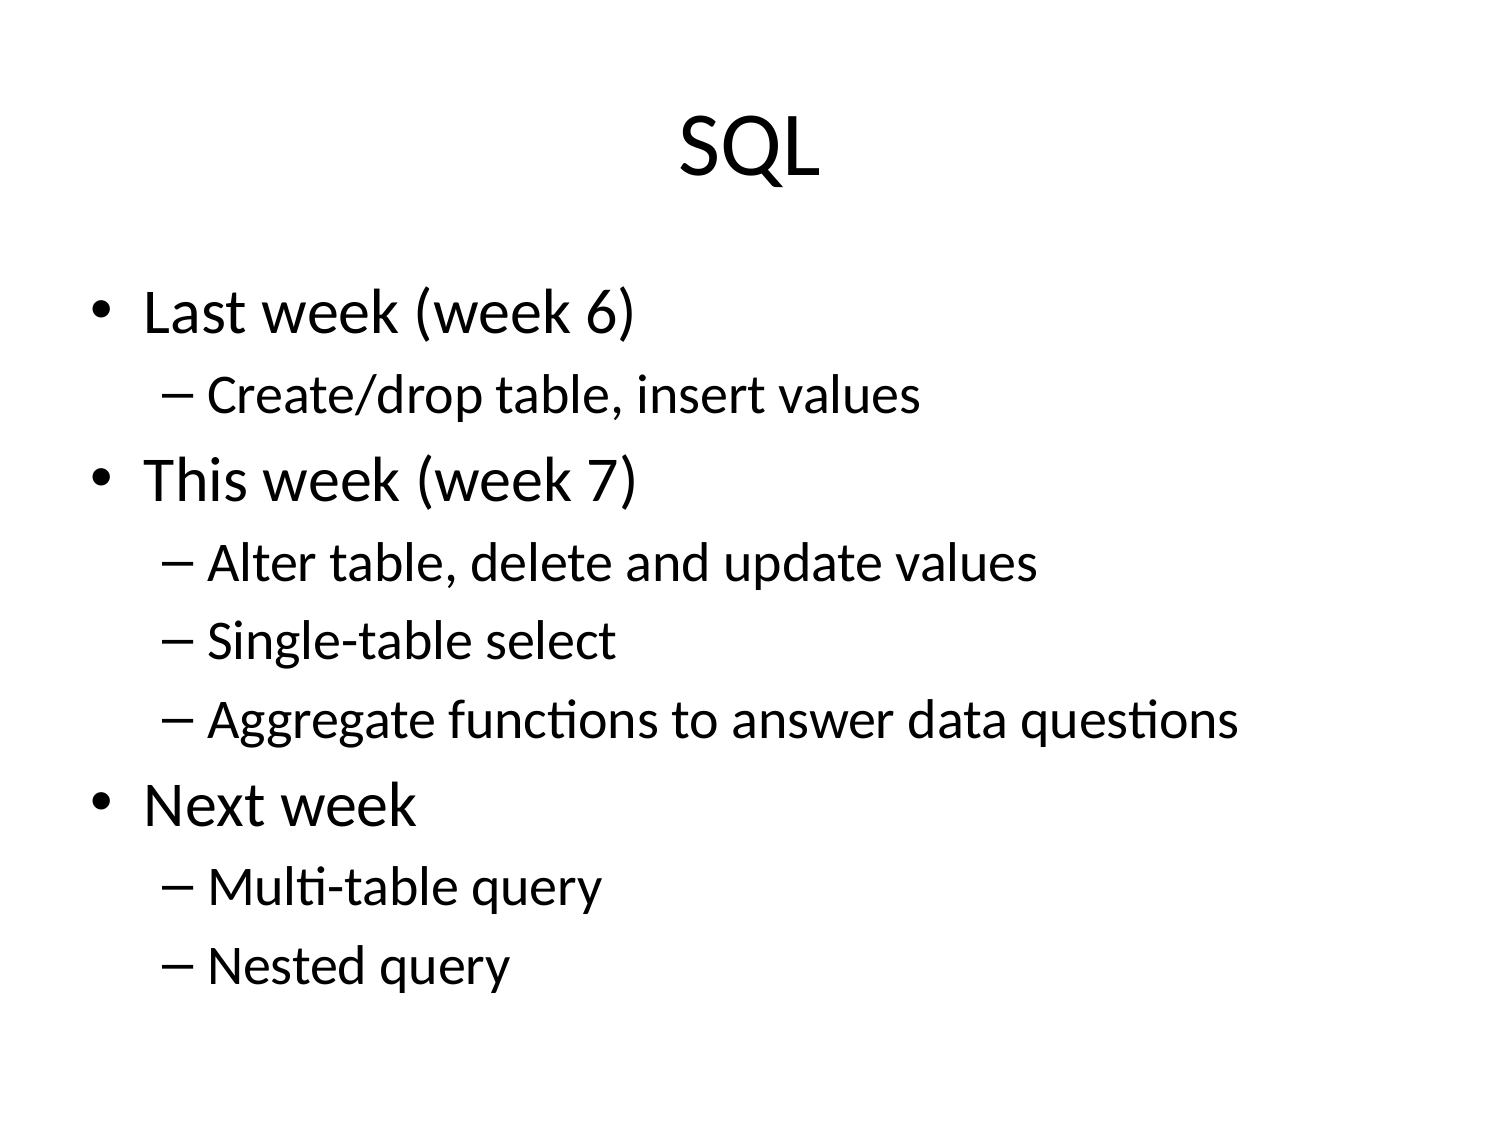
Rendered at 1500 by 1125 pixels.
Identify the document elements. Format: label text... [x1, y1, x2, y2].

list Last week (week 6) Create/drop table, insert values This week (week 7) Alter table, delete and update values Single-table select Aggregate functions to answer data questions Next week Multi-table query Nested query [75, 262, 1425, 1005]
title SQL [75, 45, 1425, 233]
